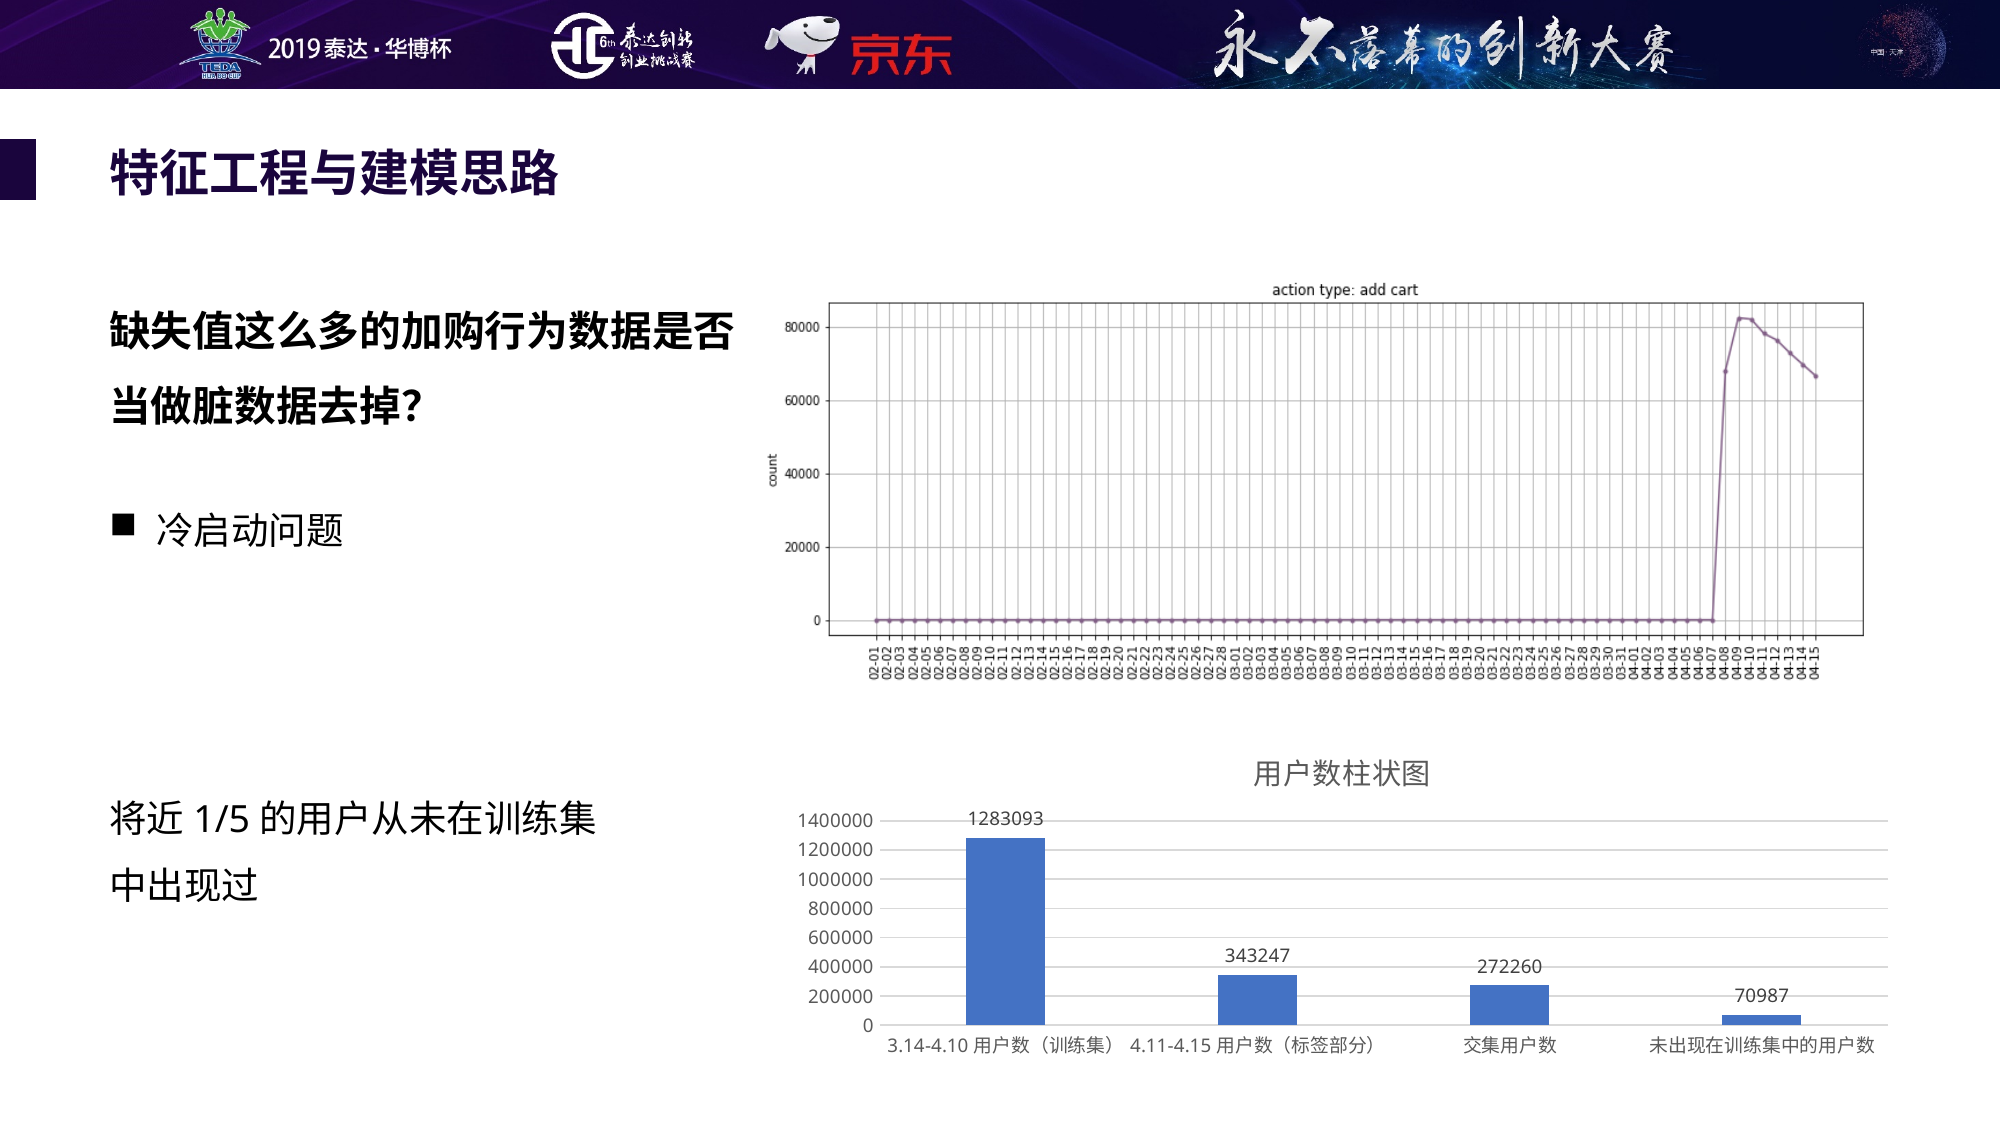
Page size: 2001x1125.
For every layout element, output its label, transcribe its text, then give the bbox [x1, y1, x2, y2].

picture [662, 250, 1996, 690]
picture [0, 0, 2000, 89]
text_box 冷启动问题 [94, 477, 615, 620]
text_box 将近1/5的用户从未在训练集中出现过 [94, 765, 615, 975]
chart [774, 726, 1911, 1067]
text_box [0, 139, 36, 200]
text_box 缺失值这么多的加购行为数据是否当做脏数据去掉？ [94, 272, 662, 438]
text_box 特征工程与建模思路 [94, 140, 591, 211]
